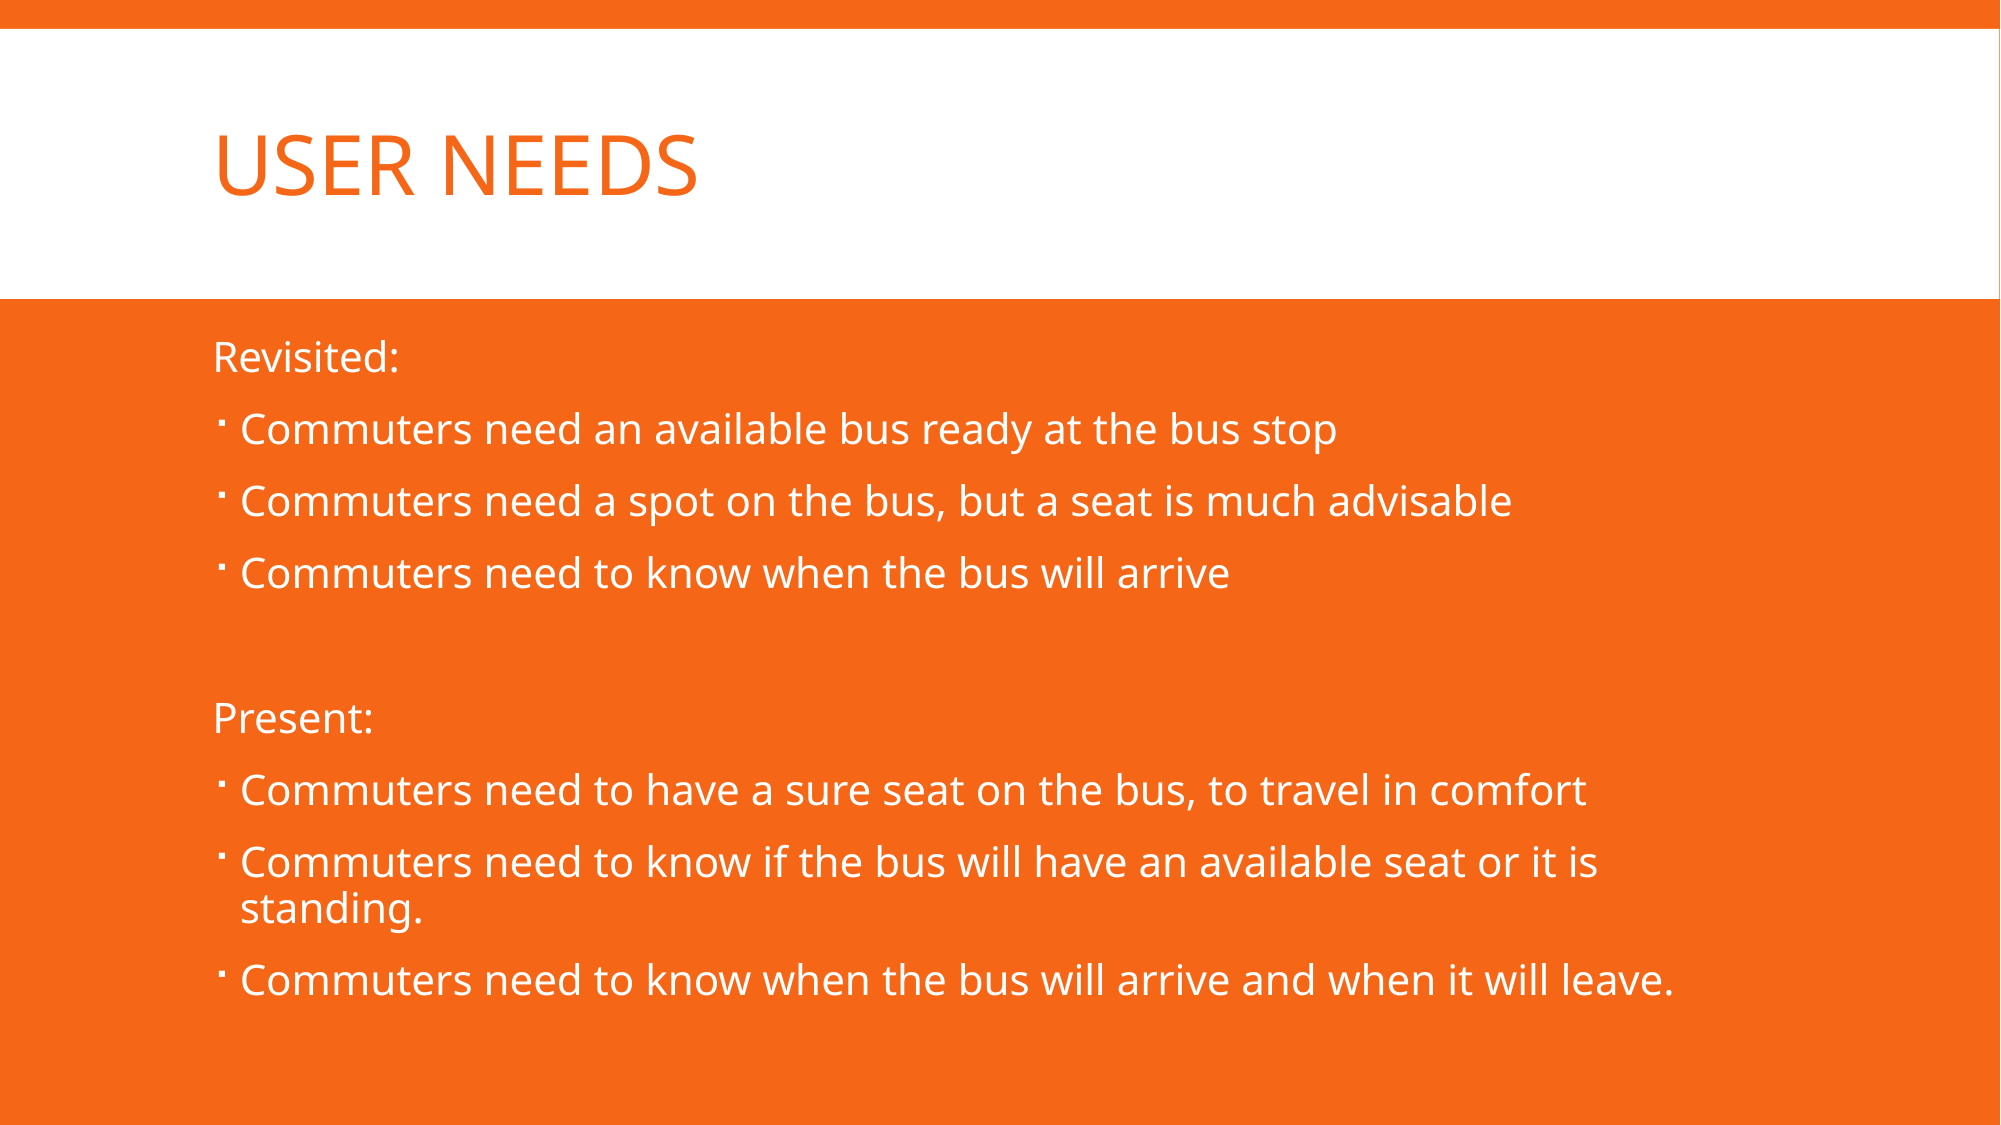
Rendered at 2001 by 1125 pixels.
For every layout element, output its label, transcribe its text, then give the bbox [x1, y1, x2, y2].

title user needs [197, 46, 1803, 295]
list Revisited: Commuters need an available bus ready at the bus stop Commuters need a spot on the bus, but a seat is much advisable Commuters need to know when the bus will arrive Present: Commuters need to have a sure seat on the bus, to travel in comfort Commuters need to know if the bus will have an available seat or it is standing. Commuters need to know when the bus will arrive and when it will leave. [197, 328, 1803, 1019]
